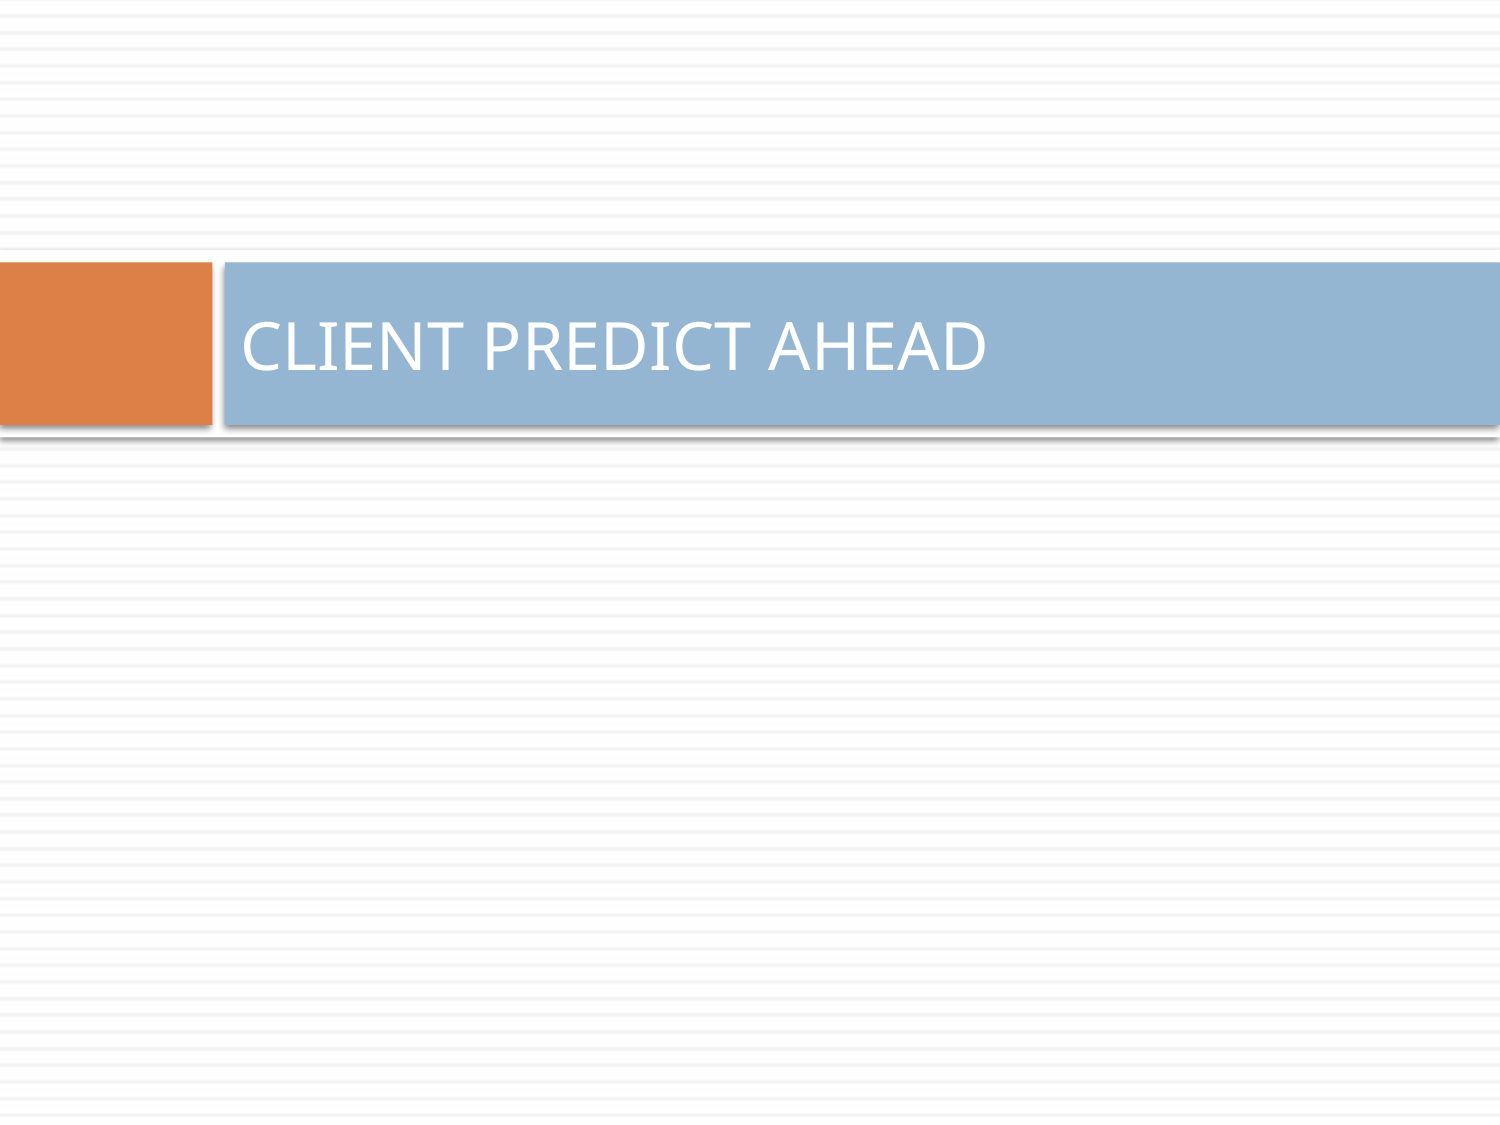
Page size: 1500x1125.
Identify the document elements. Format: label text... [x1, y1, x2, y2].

title CLIENT PREDICT AHEAD [225, 262, 1475, 425]
